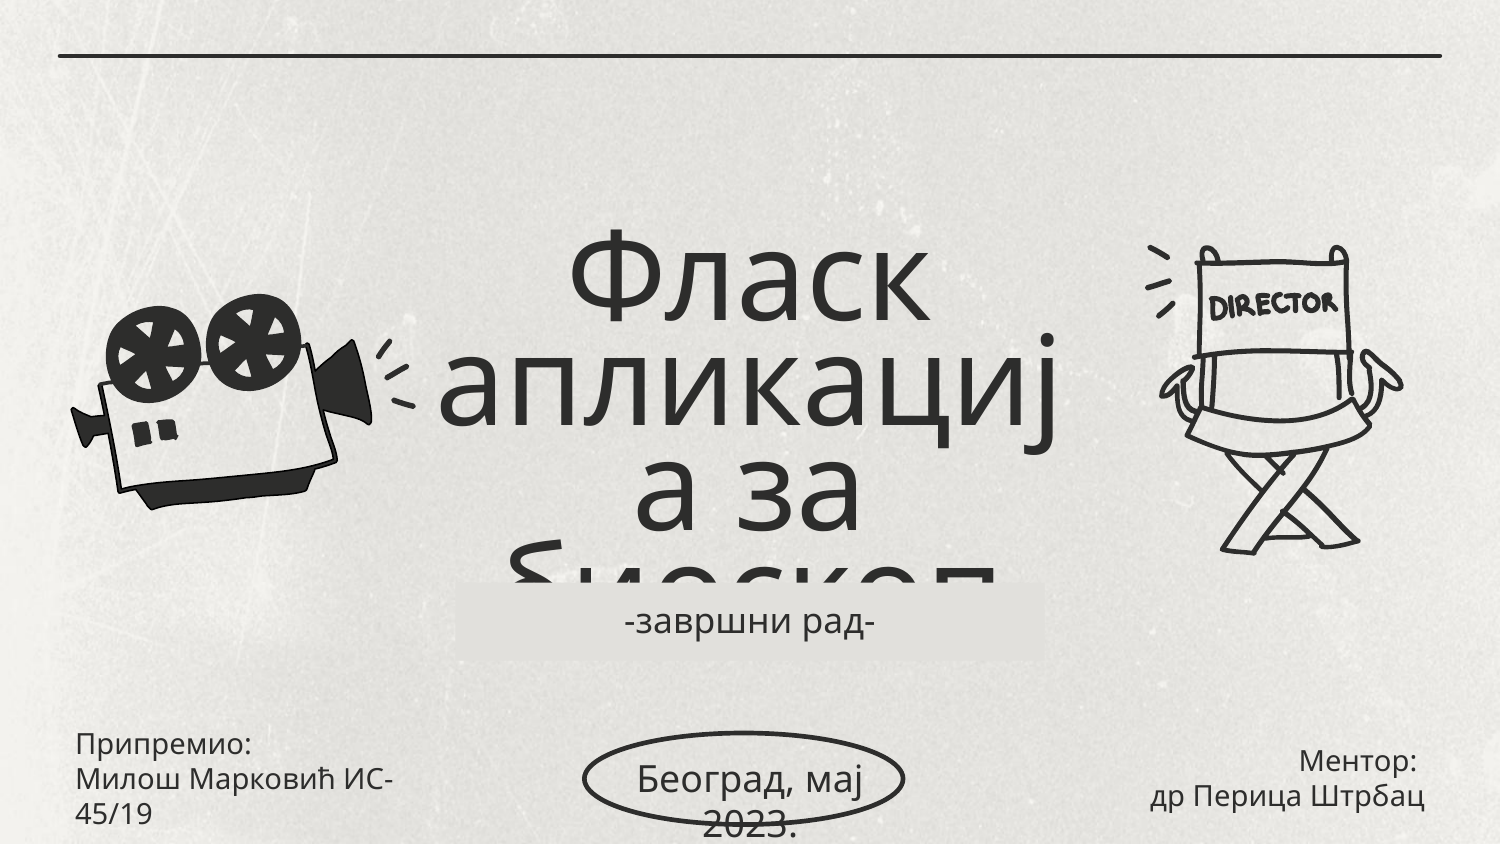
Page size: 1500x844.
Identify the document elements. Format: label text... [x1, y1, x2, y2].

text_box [1158, 244, 1405, 557]
title Фласк апликација за биоскоп [402, 221, 1098, 556]
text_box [1139, 248, 1180, 318]
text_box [375, 338, 417, 409]
picture [0, 0, 1500, 844]
text_box [659, 732, 829, 740]
subtitle Ментор: др Перица Штрбац [1106, 744, 1440, 811]
title Београд, мај 2023. [575, 740, 925, 801]
subtitle -завршни рад- [455, 582, 1045, 661]
text_box [604, 801, 883, 825]
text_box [70, 298, 370, 502]
subtitle Припремио: Милош Марковић ИС-45/19 [60, 744, 423, 811]
